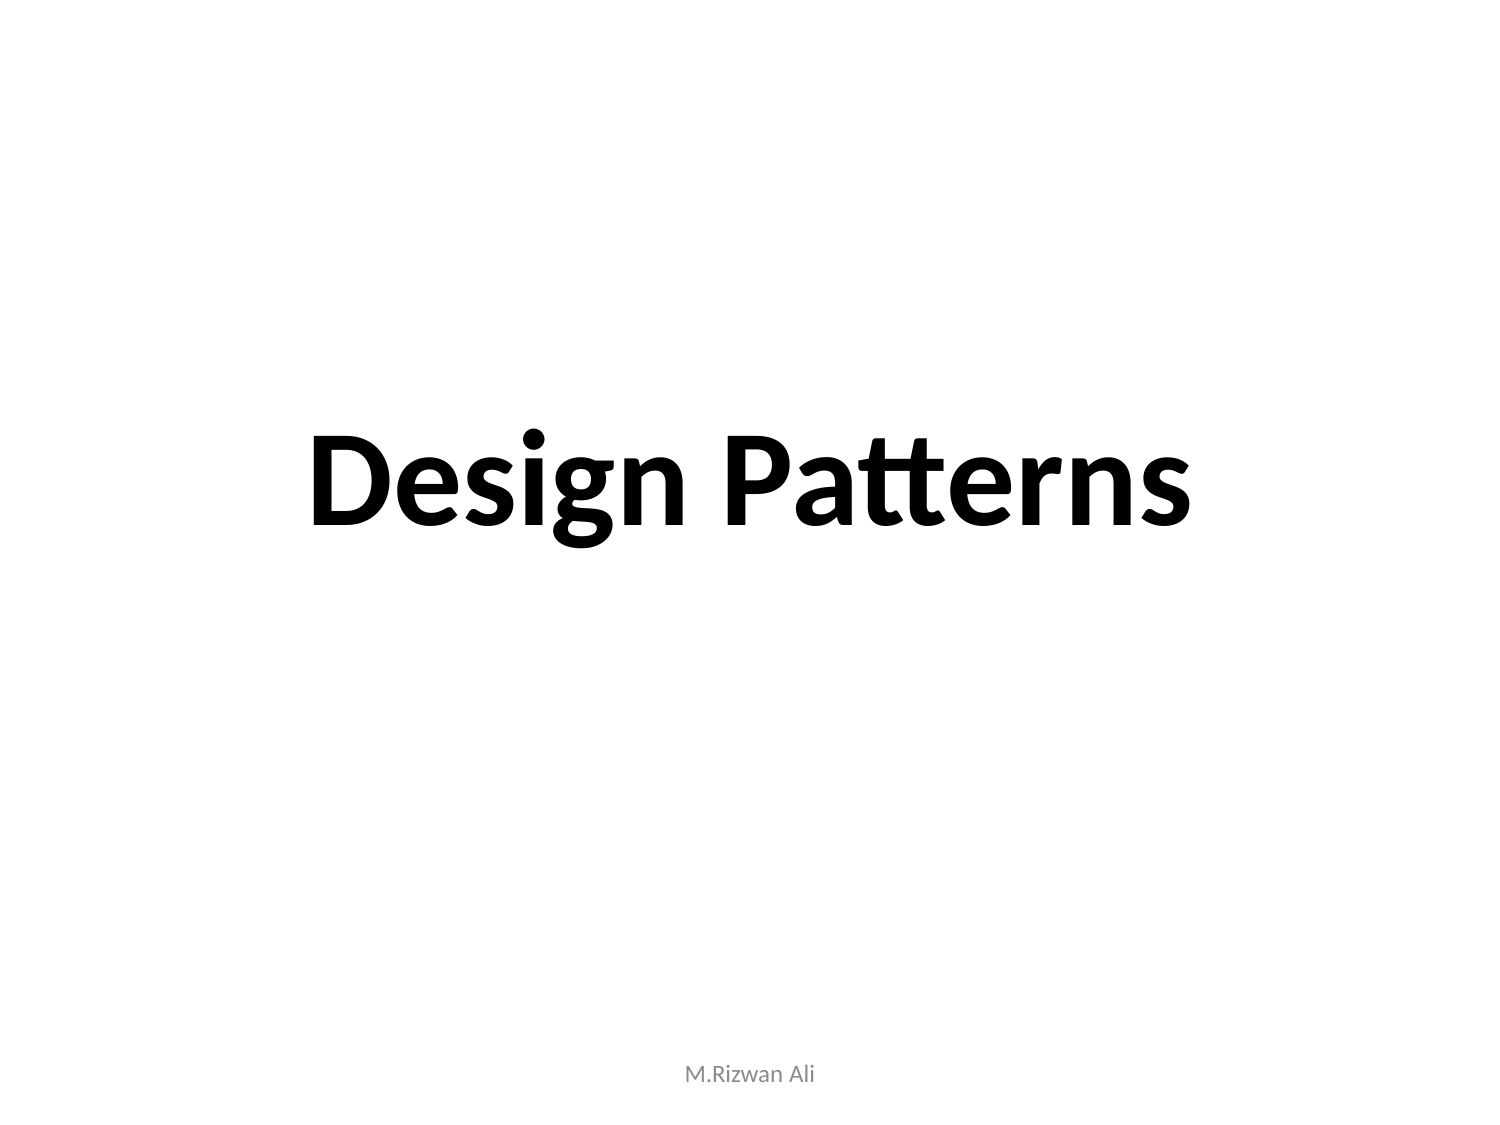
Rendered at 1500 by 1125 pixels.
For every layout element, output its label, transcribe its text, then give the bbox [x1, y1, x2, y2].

title Design Patterns [112, 349, 1388, 591]
footer M.Rizwan Ali [512, 1042, 988, 1103]
